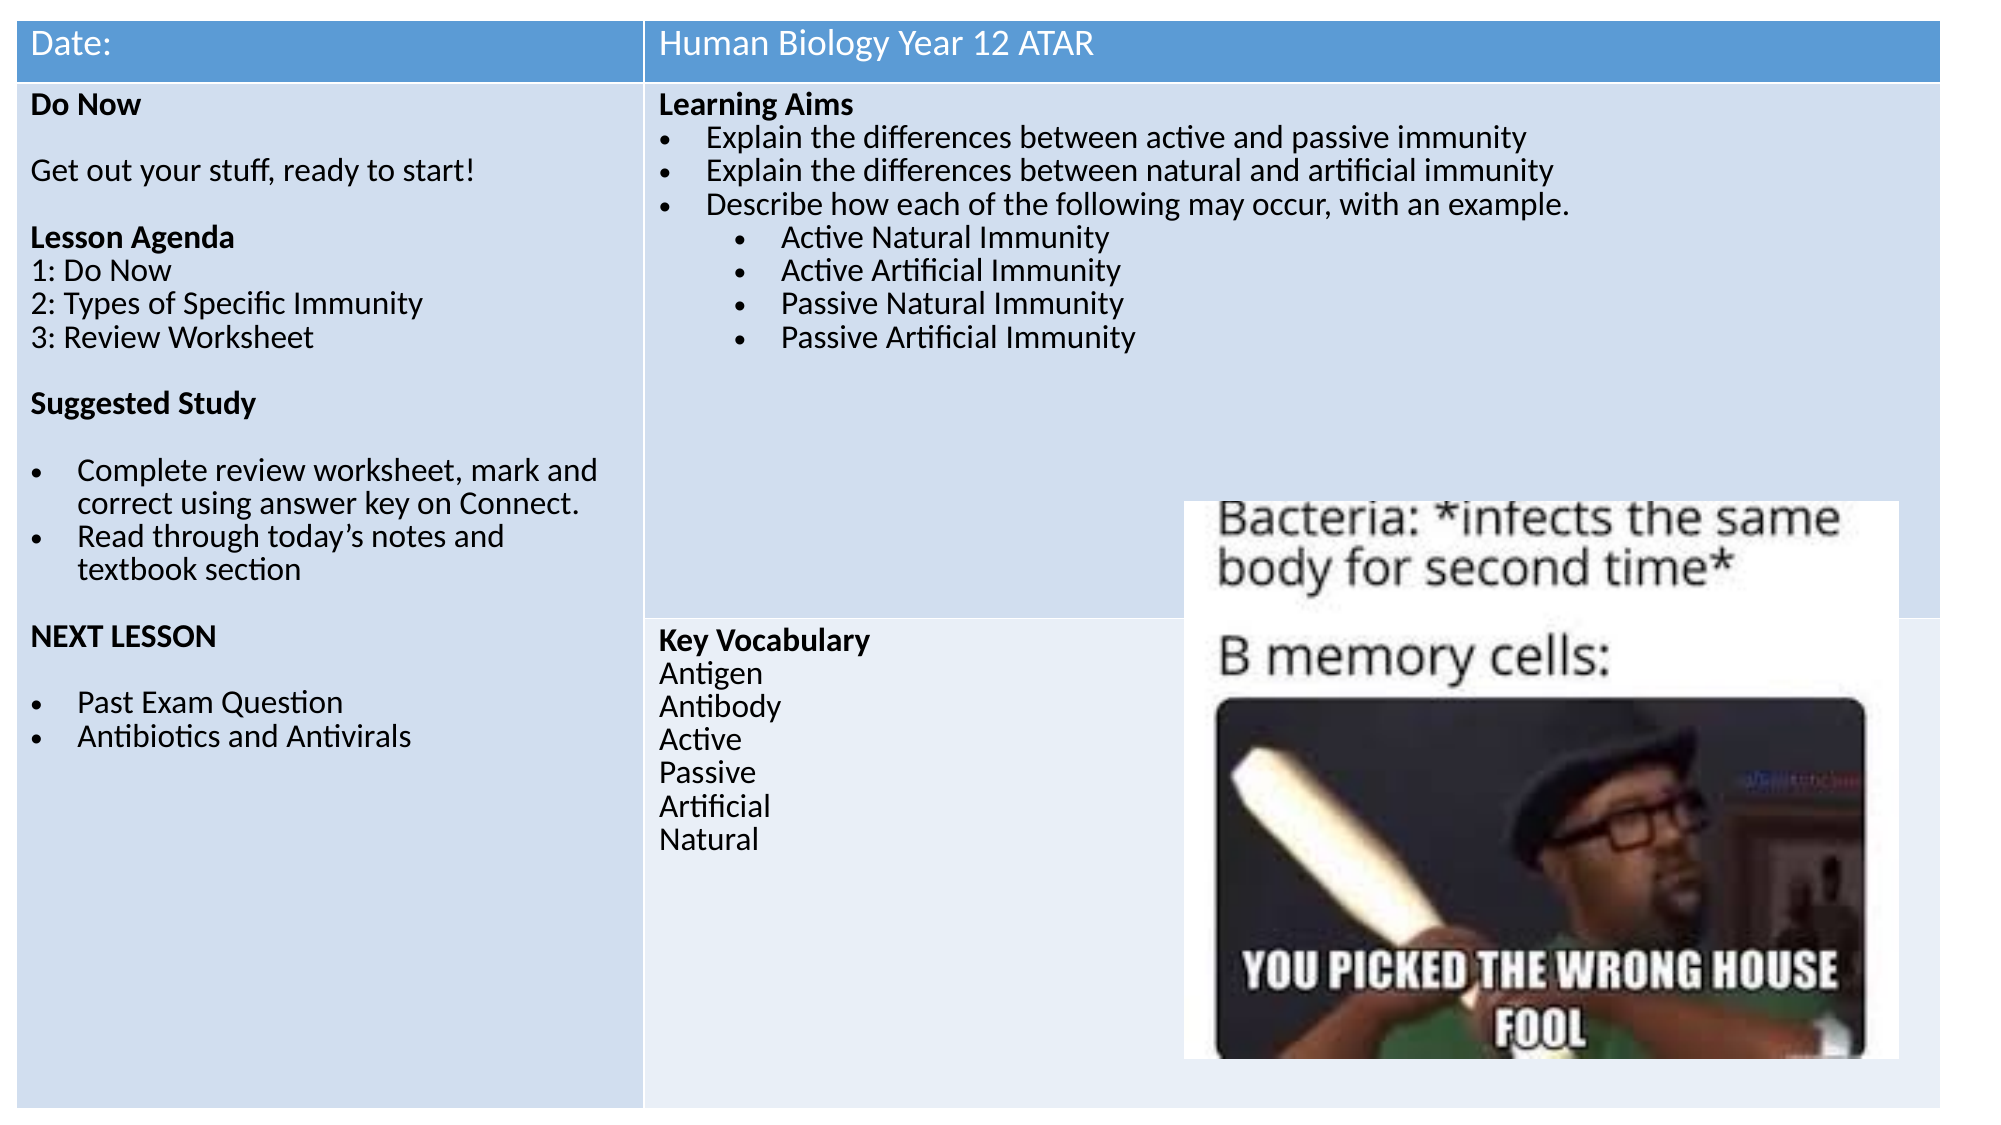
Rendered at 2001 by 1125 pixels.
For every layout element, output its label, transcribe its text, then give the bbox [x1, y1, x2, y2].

picture [1184, 501, 1899, 1059]
table_cell Do Now Get out your stuff, ready to start! Lesson Agenda 1: Do Now 2: Types of Specific Immunity 3: Review Worksheet Suggested Study Complete review worksheet, mark and correct using answer key on Connect. Read through today’s notes and textbook section NEXT LESSON Past Exam Question Antibiotics and Antivirals [17, 84, 643, 1108]
table_cell Learning Aims Explain the differences between active and passive immunity Explain the differences between natural and artificial immunity Describe how each of the following may occur, with an example. Active Natural Immunity Active Artificial Immunity Passive Natural Immunity Passive Artificial Immunity [645, 84, 1940, 618]
table_header Human Biology Year 12 ATAR [645, 21, 1940, 82]
table_header Date: [17, 21, 643, 82]
table_cell Key Vocabulary Antigen Antibody Active Passive Artificial Natural [645, 619, 1940, 1108]
